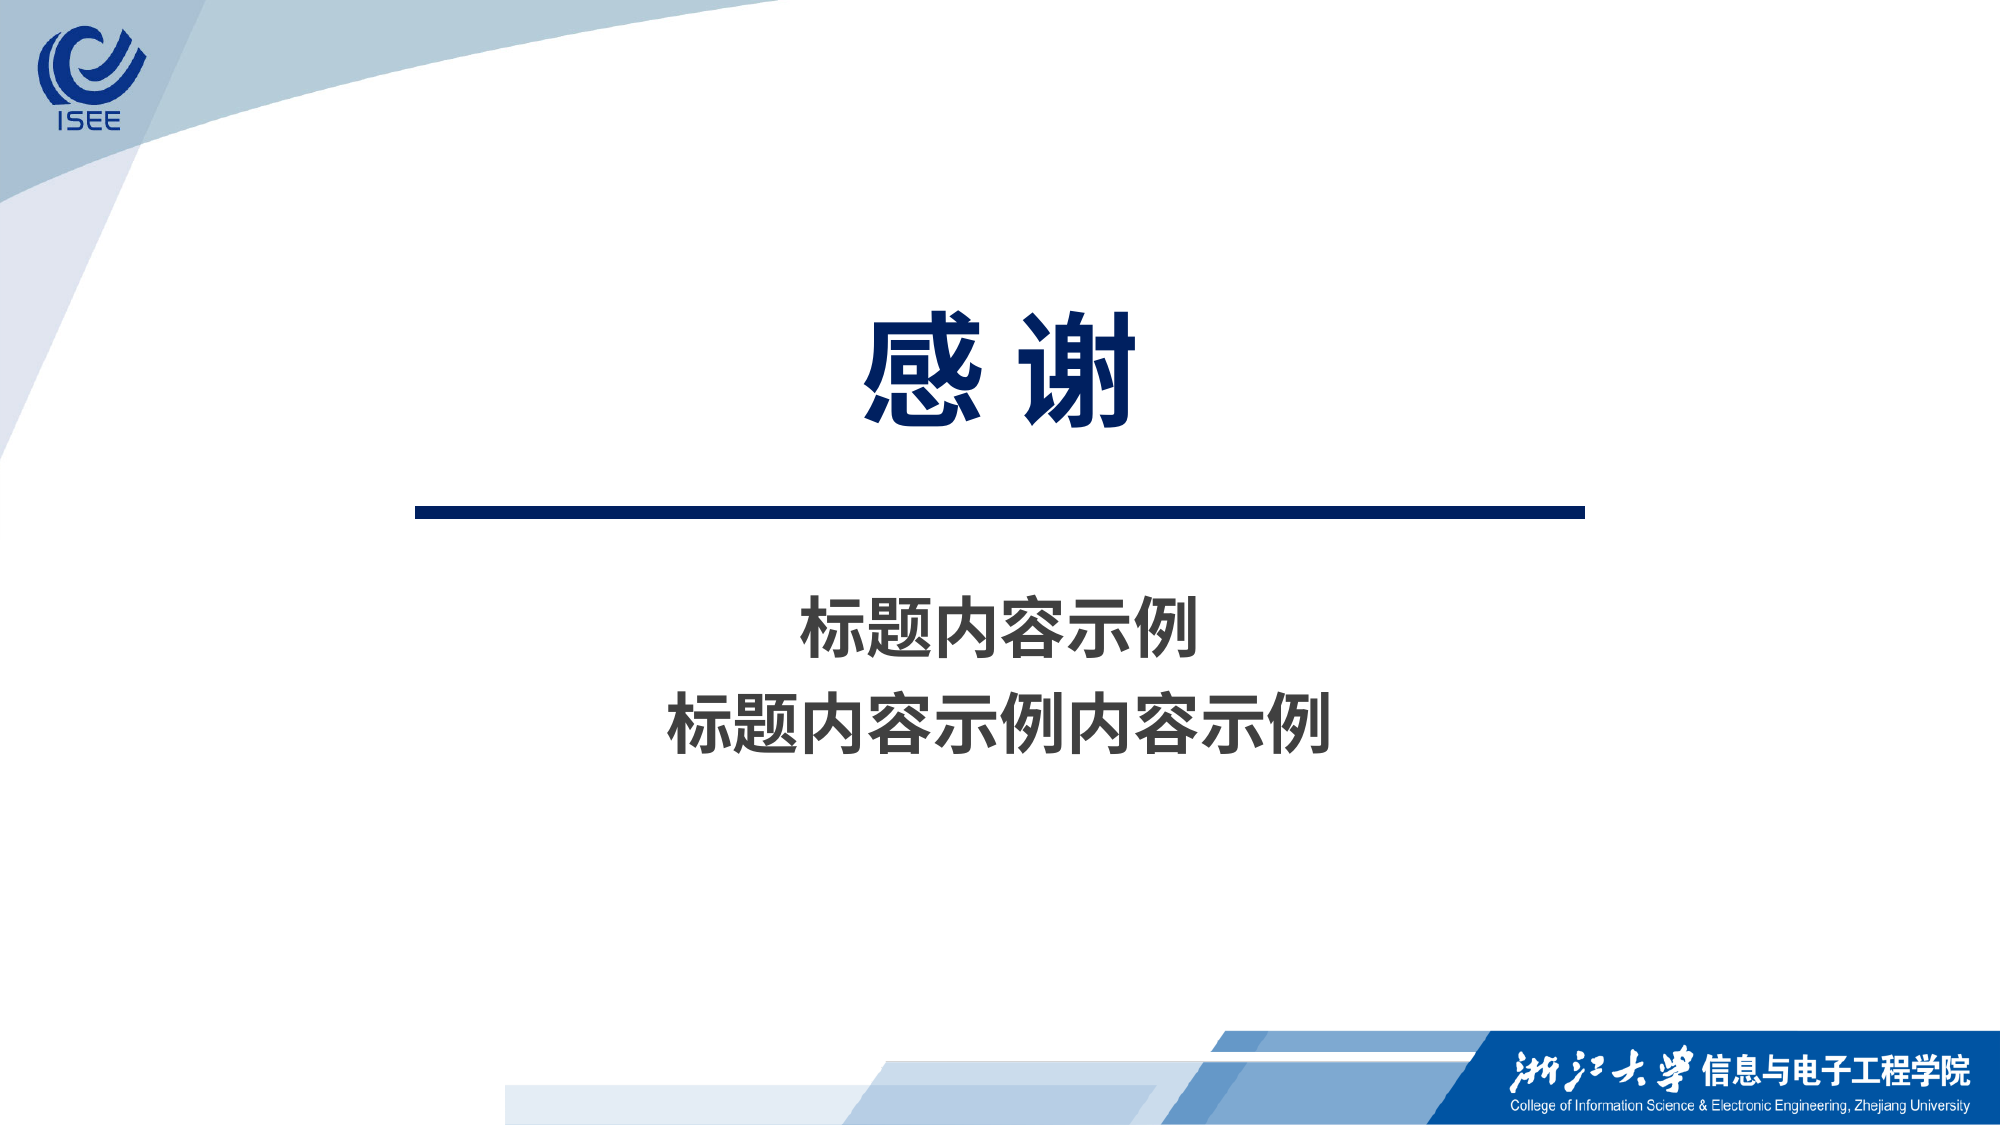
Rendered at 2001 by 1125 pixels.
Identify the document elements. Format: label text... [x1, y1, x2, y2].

text_box 标题内容示例 标题内容示例内容示例 [300, 562, 1700, 769]
text_box 感 谢 [611, 284, 1389, 450]
picture [0, 0, 1212, 540]
picture [505, 1030, 2000, 1125]
